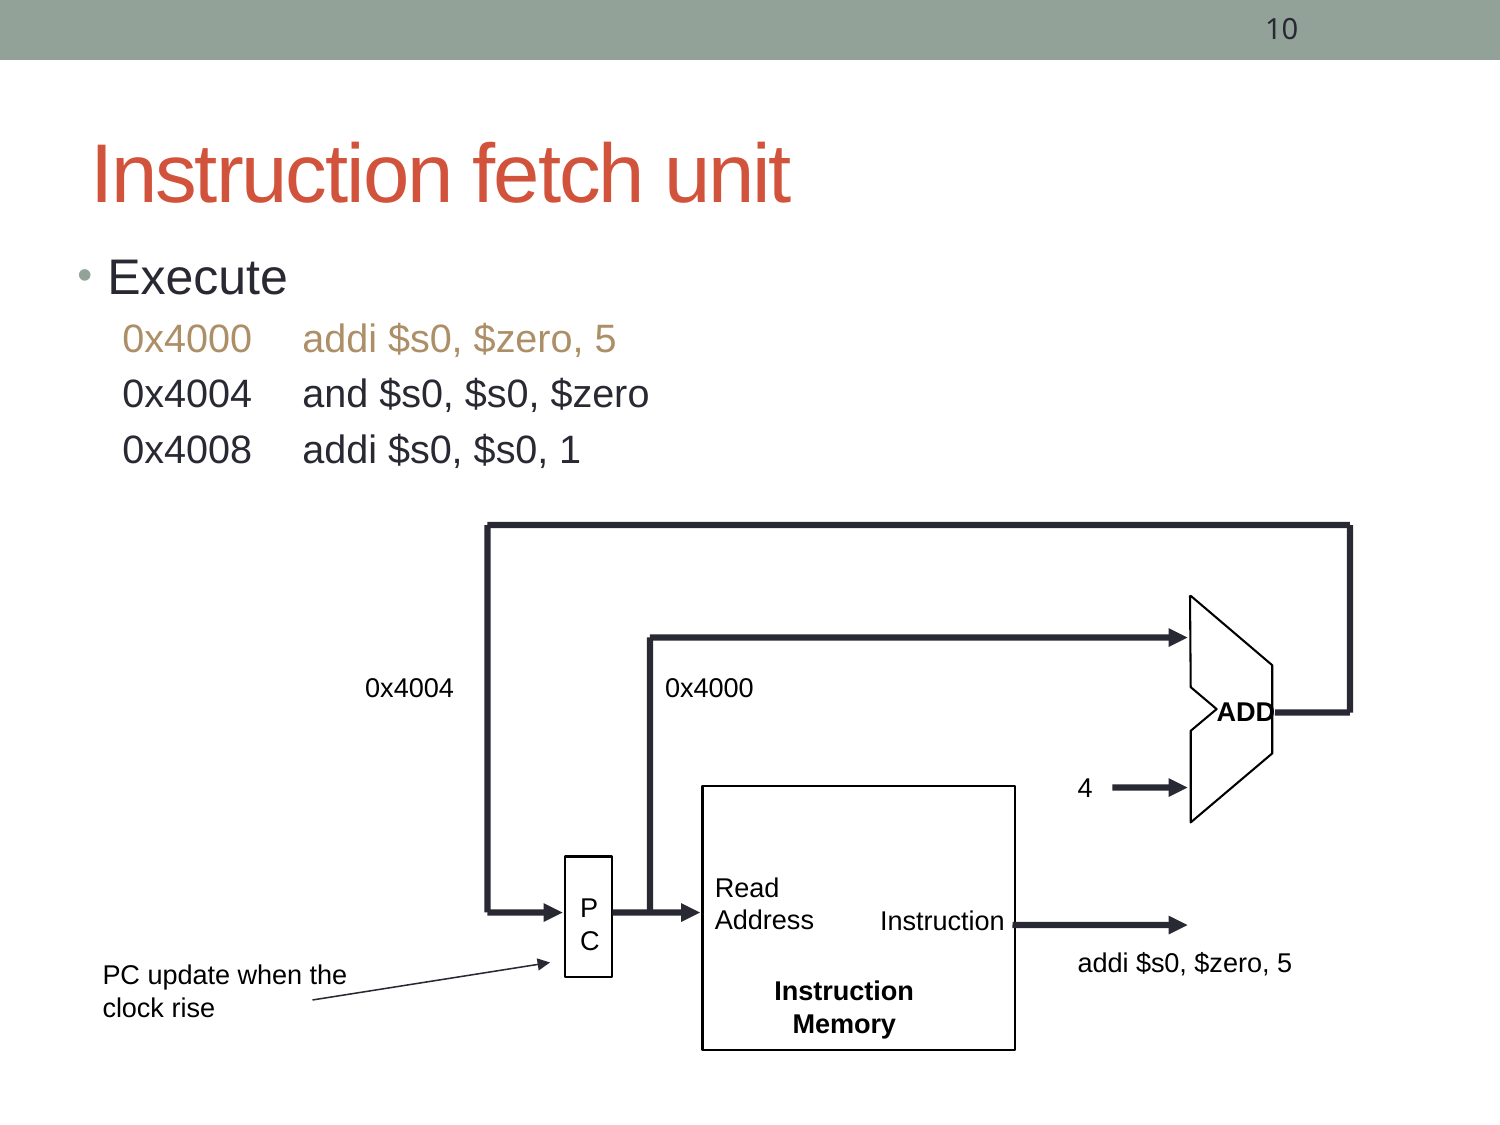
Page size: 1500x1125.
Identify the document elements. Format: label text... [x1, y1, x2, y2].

text_box [312, 958, 550, 1001]
text_box 0x4000 [649, 662, 950, 710]
text_box [702, 785, 1015, 1050]
text_box [650, 906, 700, 919]
text_box addi $s0, $zero, 5 [1062, 937, 1363, 985]
list Execute 0x4000 addi $s0, $zero, 5 0x4004 and $s0, $s0, $zero 0x4008 addi $s0, $s0, 1 [62, 237, 1413, 663]
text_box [1189, 595, 1291, 823]
text_box 0x4004 [350, 662, 475, 710]
text_box [1012, 918, 1188, 932]
text_box Instruction [865, 895, 1037, 944]
text_box Read Address [699, 862, 830, 943]
text_box [649, 631, 1186, 644]
text_box PC update when the clock rise [87, 949, 388, 1030]
slide_number 10 [1250, 3, 1425, 57]
text_box [1118, 781, 1186, 794]
text_box [488, 906, 561, 919]
text_box Instruction Memory [759, 966, 930, 1047]
title Instruction fetch unit [75, 87, 1425, 250]
text_box 4 [1062, 762, 1118, 811]
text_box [564, 856, 613, 978]
